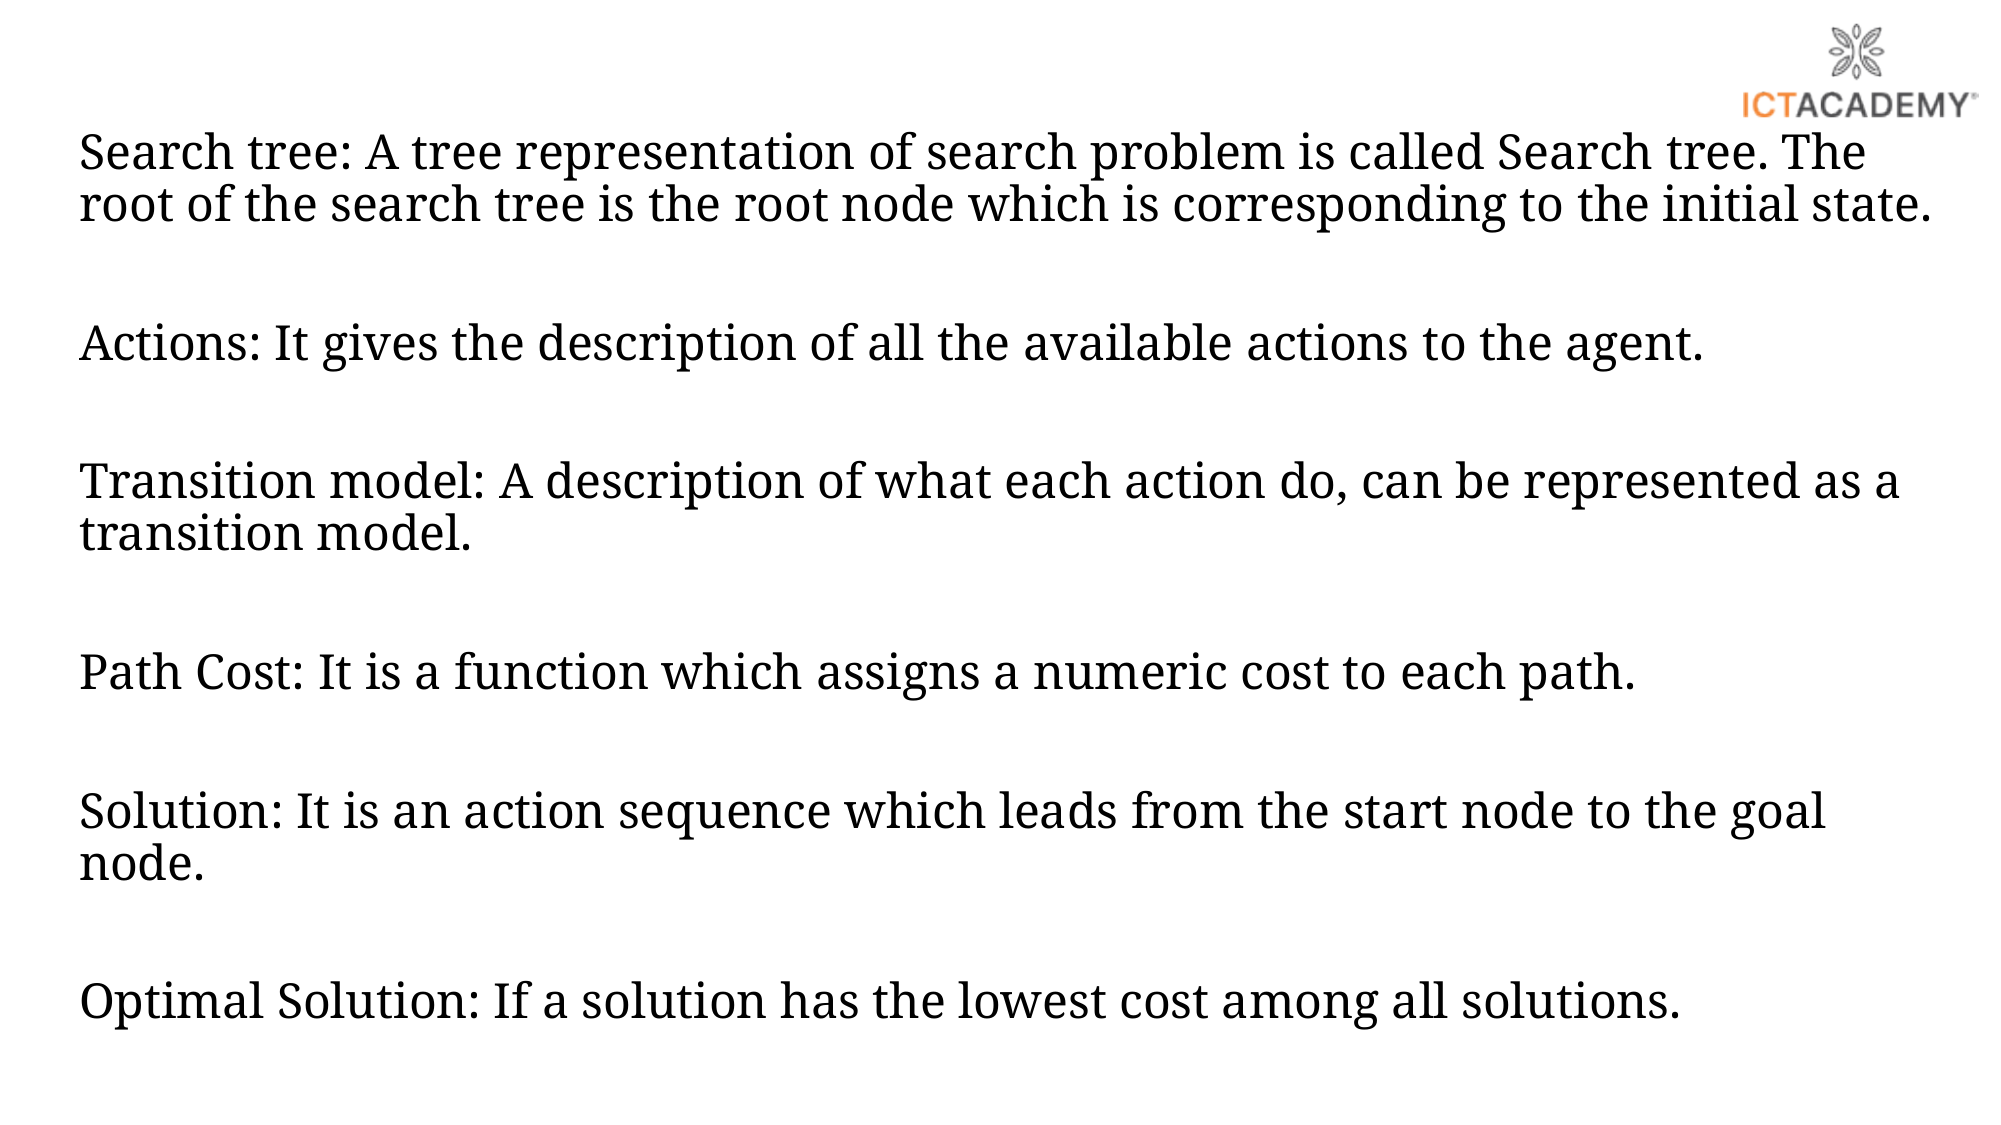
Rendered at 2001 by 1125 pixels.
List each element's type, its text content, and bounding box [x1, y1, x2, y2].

list Search tree: A tree representation of search problem is called Search tree. The root of the search tree is the root node which is corresponding to the initial state. Actions: It gives the description of all the available actions to the agent. Transition model: A description of what each action do, can be represented as a transition model. Path Cost: It is a function which assigns a numeric cost to each path. Solution: It is an action sequence which leads from the start node to the goal node. Optimal Solution: If a solution has the lowest cost among all solutions. [64, 120, 1977, 1091]
picture [1743, 22, 1979, 120]
